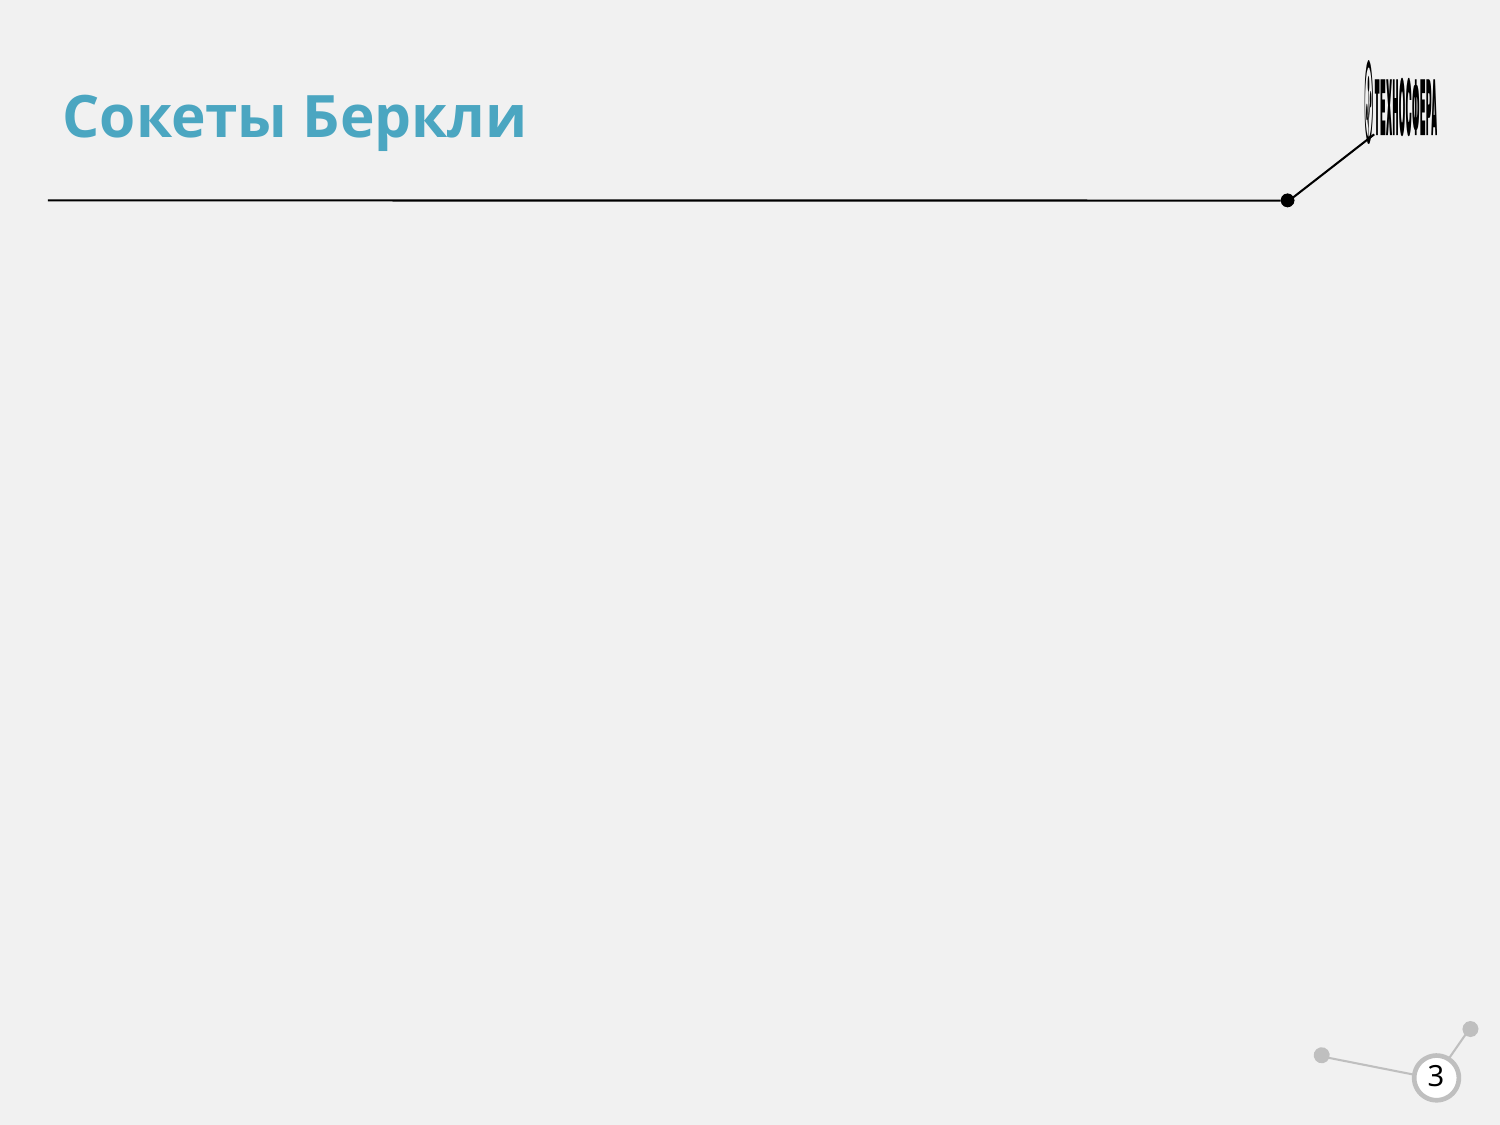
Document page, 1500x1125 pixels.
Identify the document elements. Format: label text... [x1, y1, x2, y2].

text_box Сокеты Беркли [47, 42, 1281, 185]
picture [1363, 23, 1442, 185]
text_box <number> [1404, 1047, 1468, 1108]
